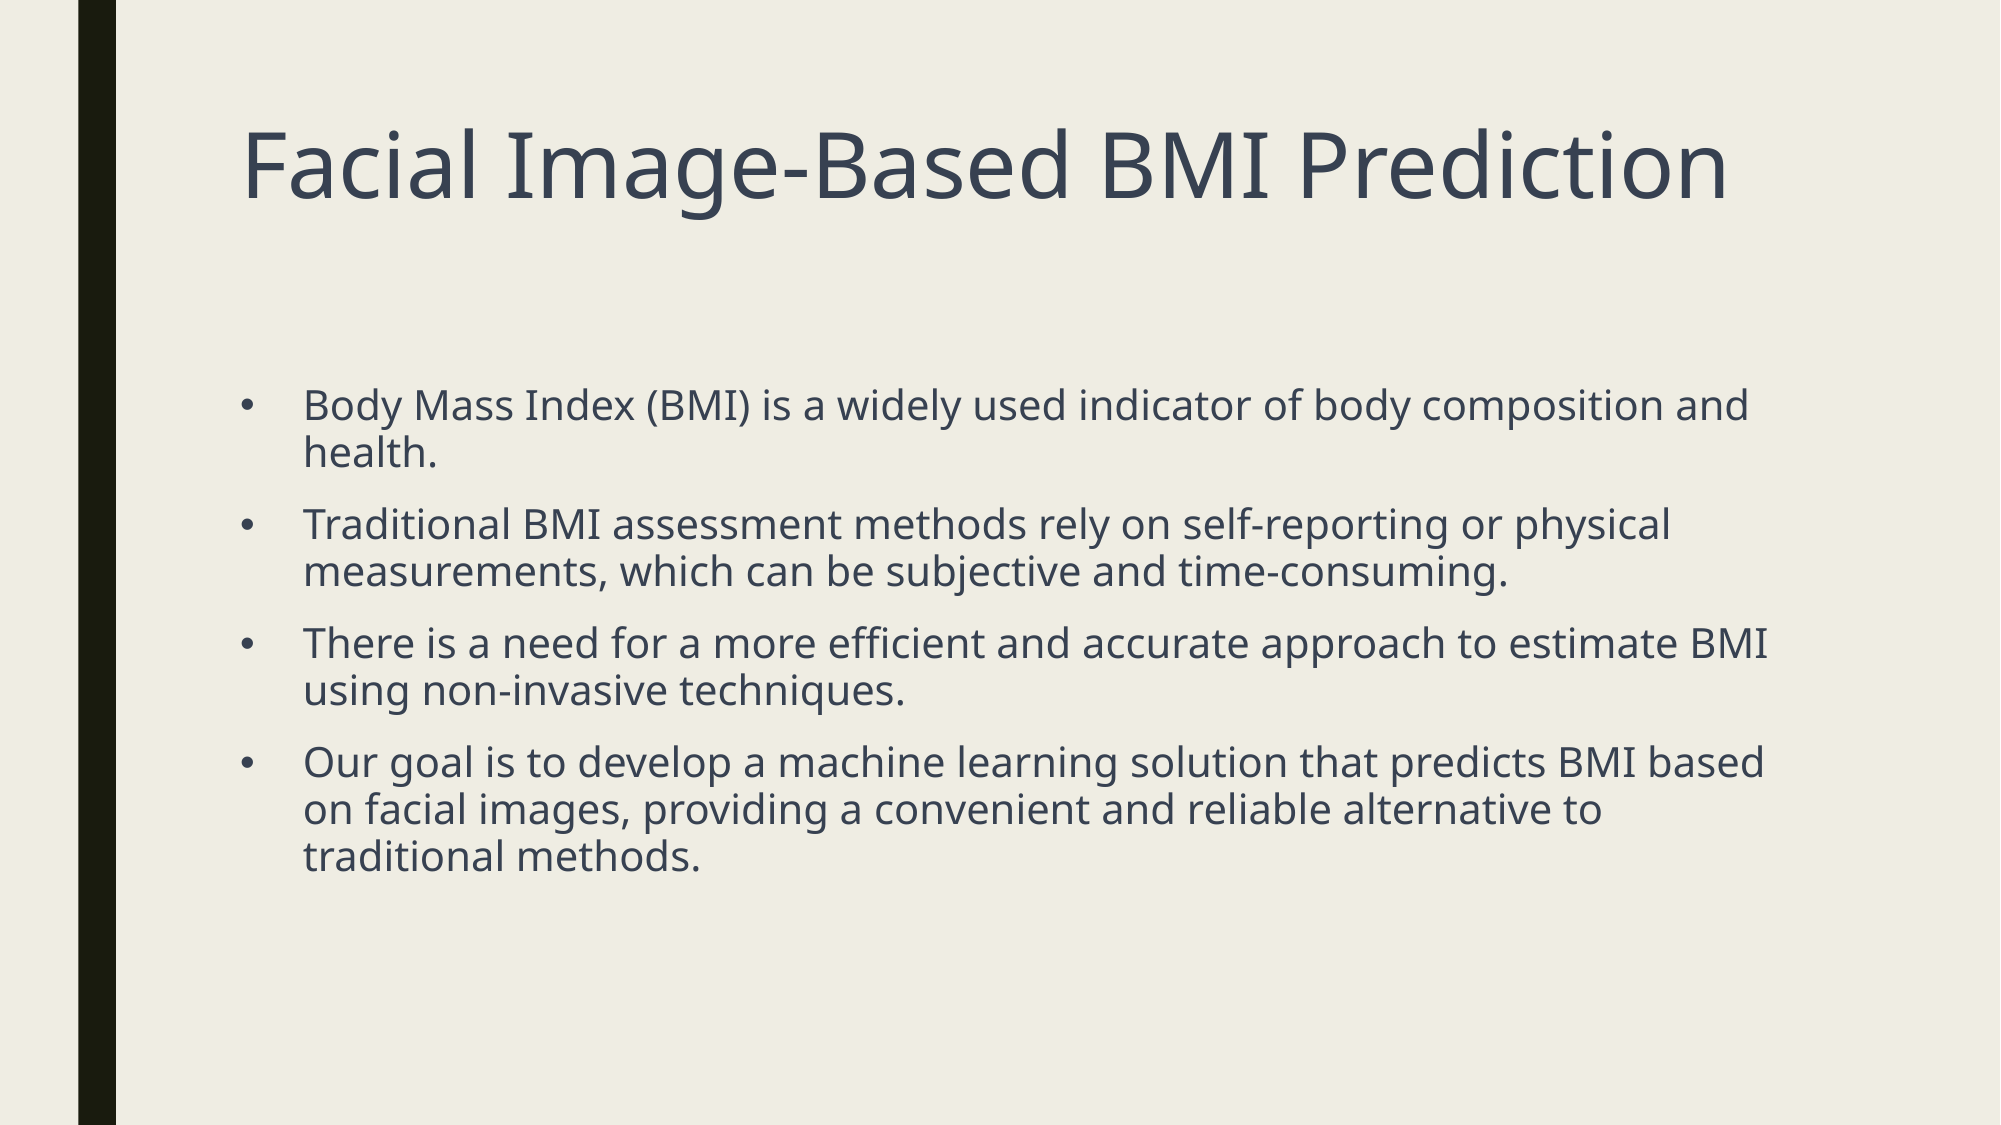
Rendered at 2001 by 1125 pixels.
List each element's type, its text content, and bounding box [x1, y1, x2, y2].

list Body Mass Index (BMI) is a widely used indicator of body composition and health. Traditional BMI assessment methods rely on self-reporting or physical measurements, which can be subjective and time-consuming. There is a need for a more efficient and accurate approach to estimate BMI using non-invasive techniques. Our goal is to develop a machine learning solution that predicts BMI based on facial images, providing a convenient and reliable alternative to traditional methods. [225, 375, 1800, 963]
title Facial Image-Based BMI Prediction [225, 112, 1800, 357]
